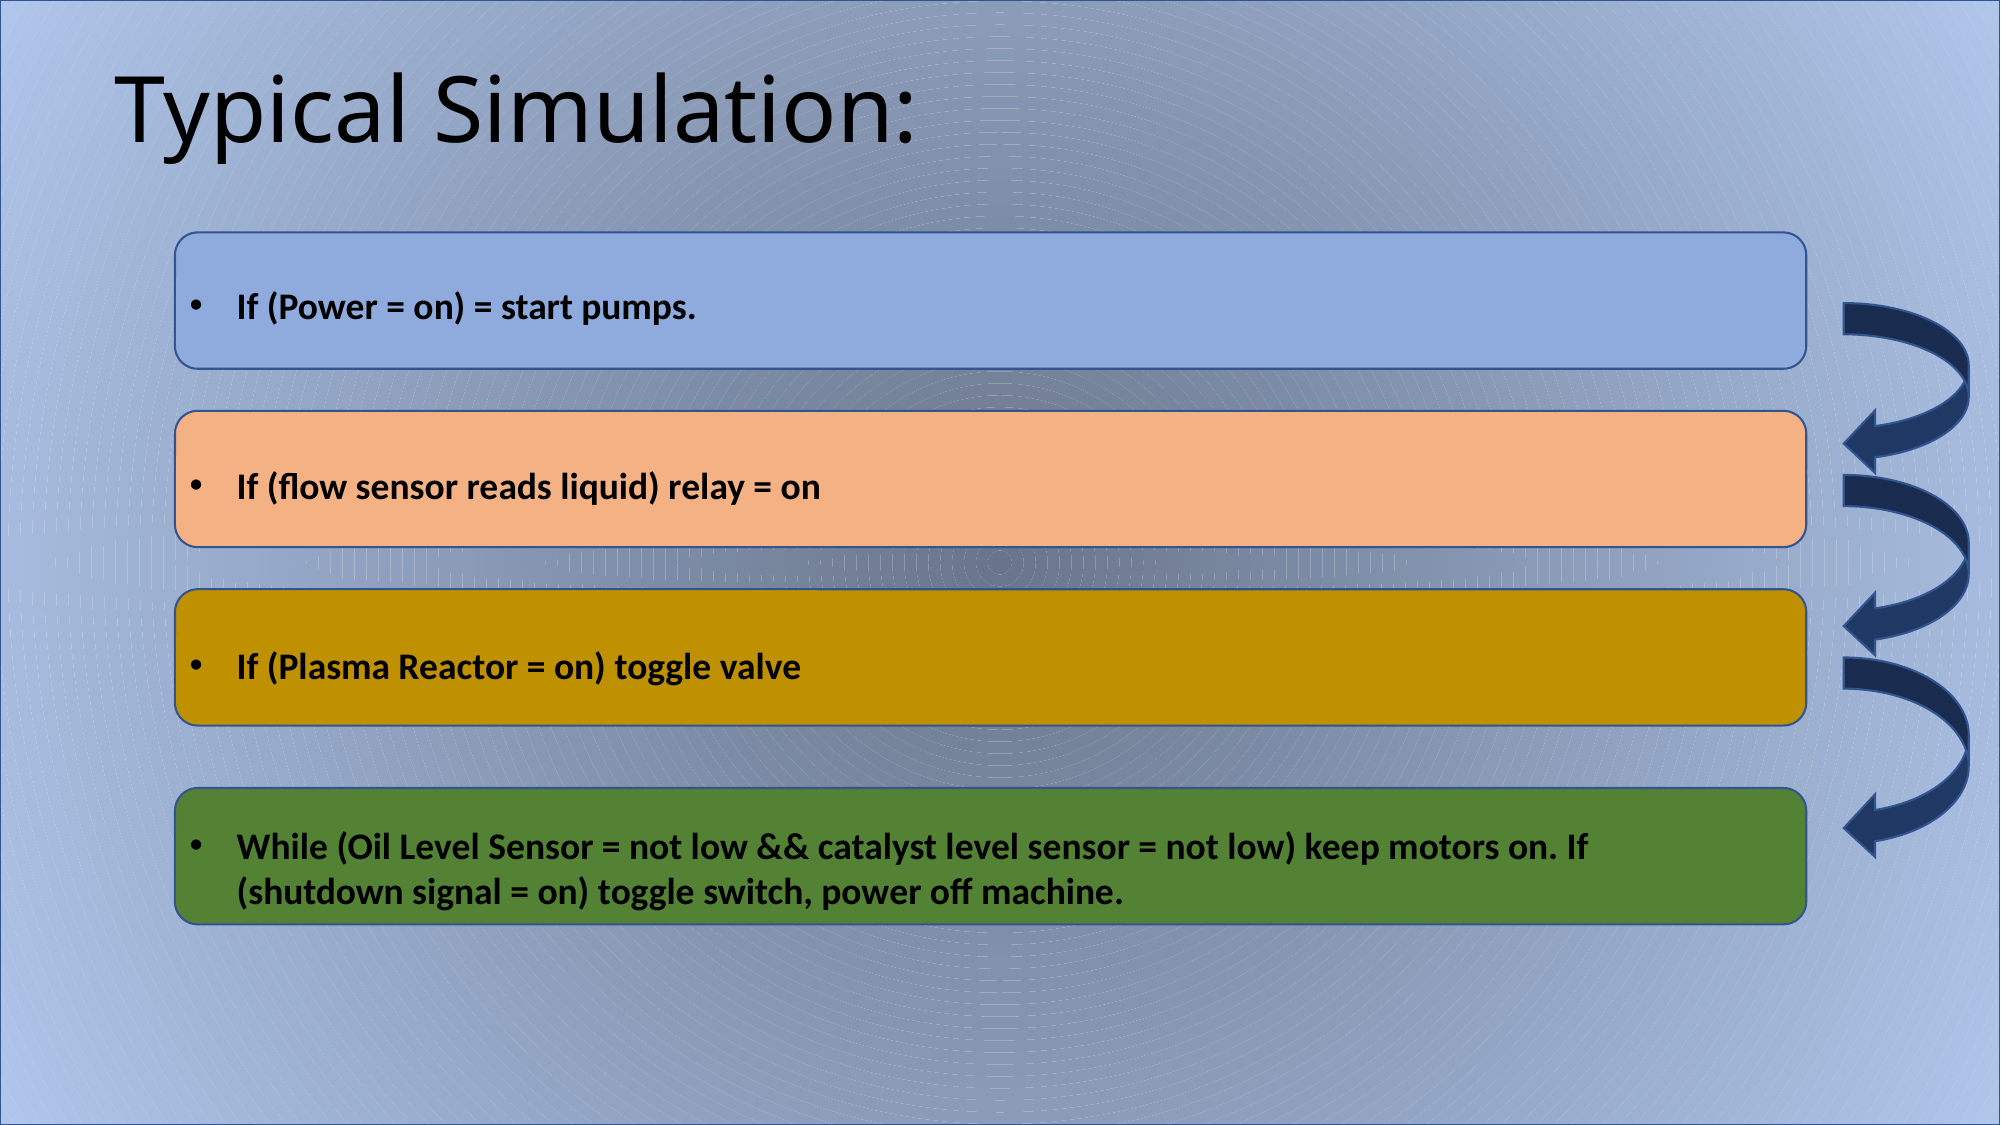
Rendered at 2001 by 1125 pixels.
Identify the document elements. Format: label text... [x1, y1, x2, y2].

text_box [1738, 409, 1808, 549]
text_box [173, 231, 1808, 370]
text_box [1842, 302, 1970, 476]
text_box [1842, 656, 1970, 860]
text_box Typical Simulation: [99, 43, 1644, 169]
text_box If (Power = on) = start pumps. If (flow sensor reads liquid) relay = on If (Plasma Reactor = on) toggle valve While (Oil Level Sensor = not low && catalyst level sensor = not low) keep motors on. If (shutdown signal = on) toggle switch, power off machine. [174, 274, 1738, 920]
text_box [0, 0, 2000, 1125]
text_box [1738, 588, 1808, 727]
text_box [182, 786, 1808, 926]
text_box [1842, 473, 1970, 658]
